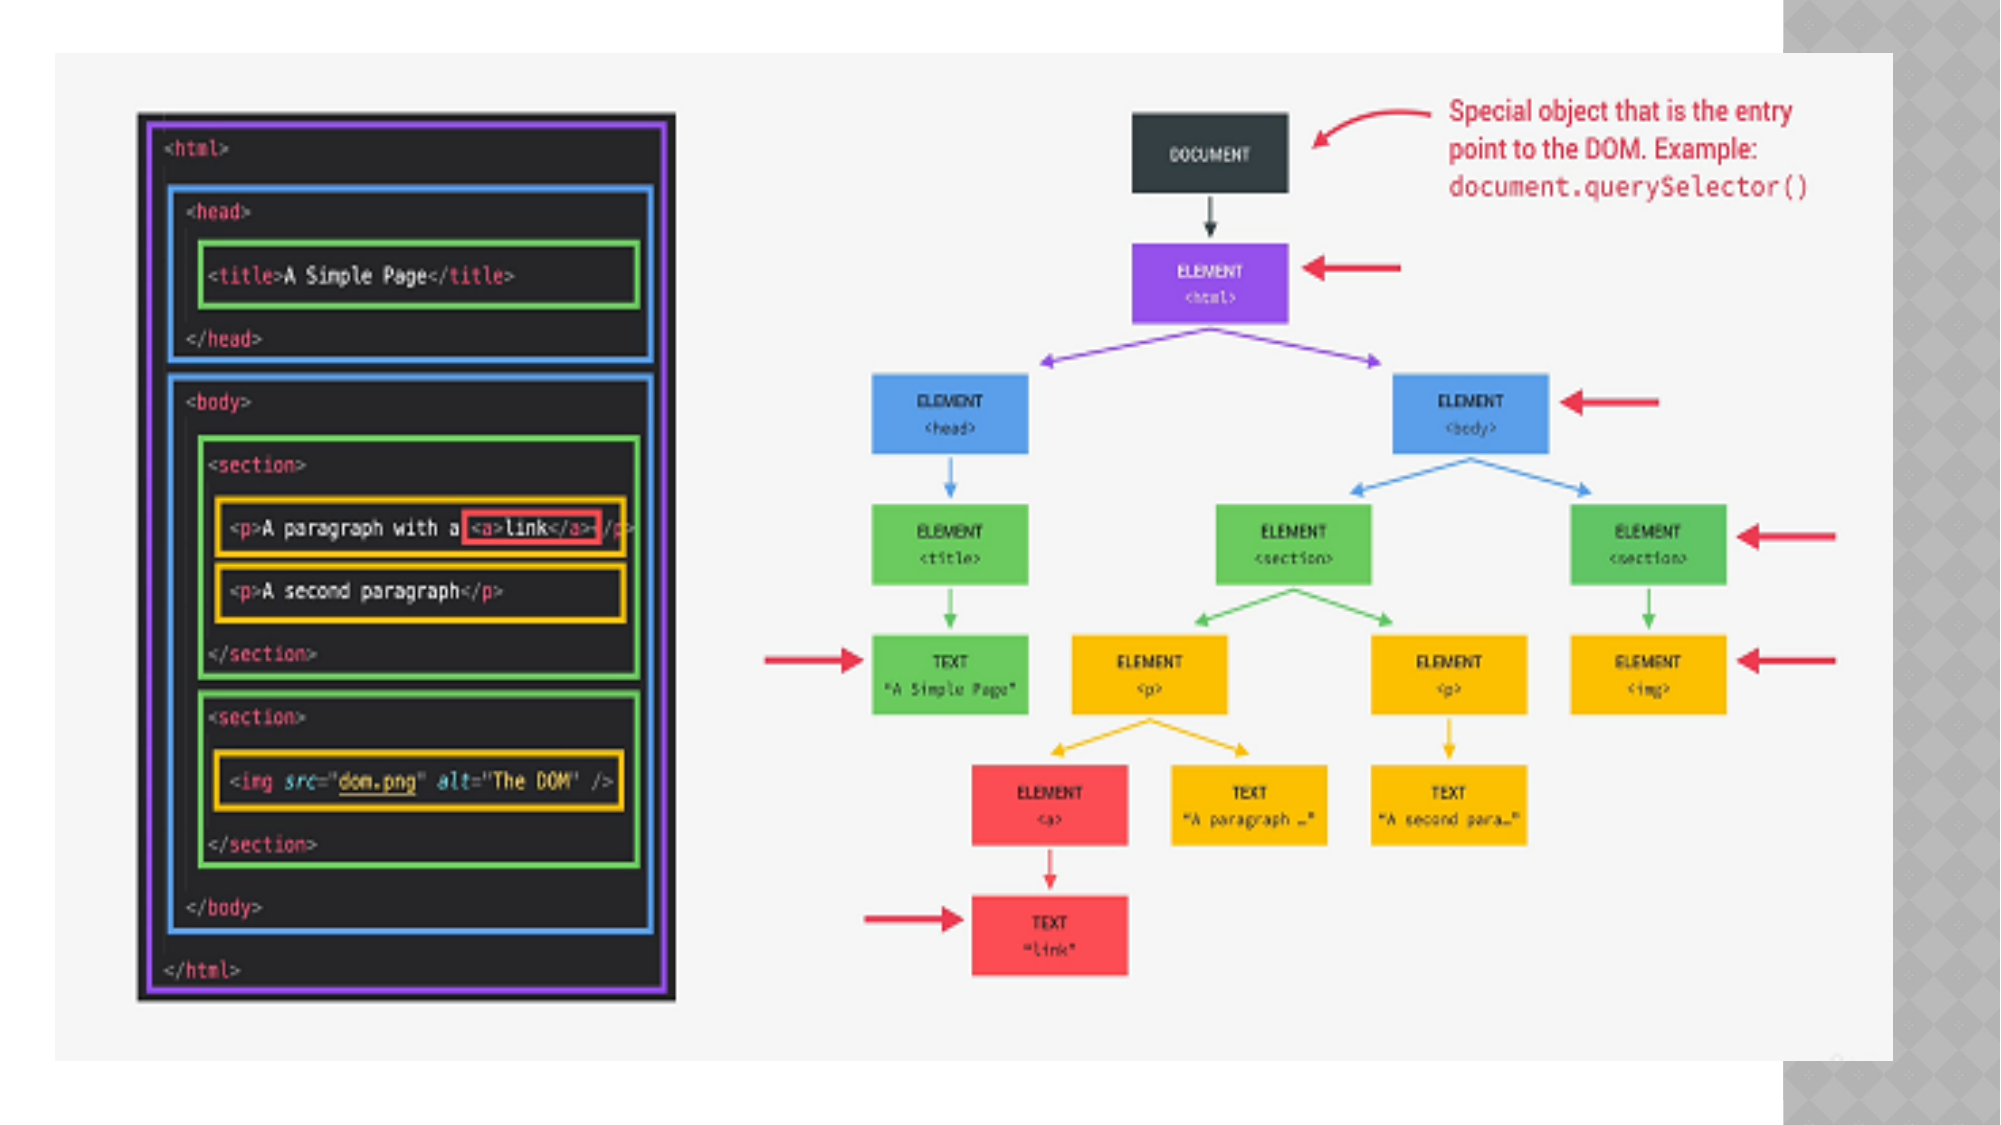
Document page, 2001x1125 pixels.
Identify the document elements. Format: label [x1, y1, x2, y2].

picture [55, 53, 1893, 1062]
